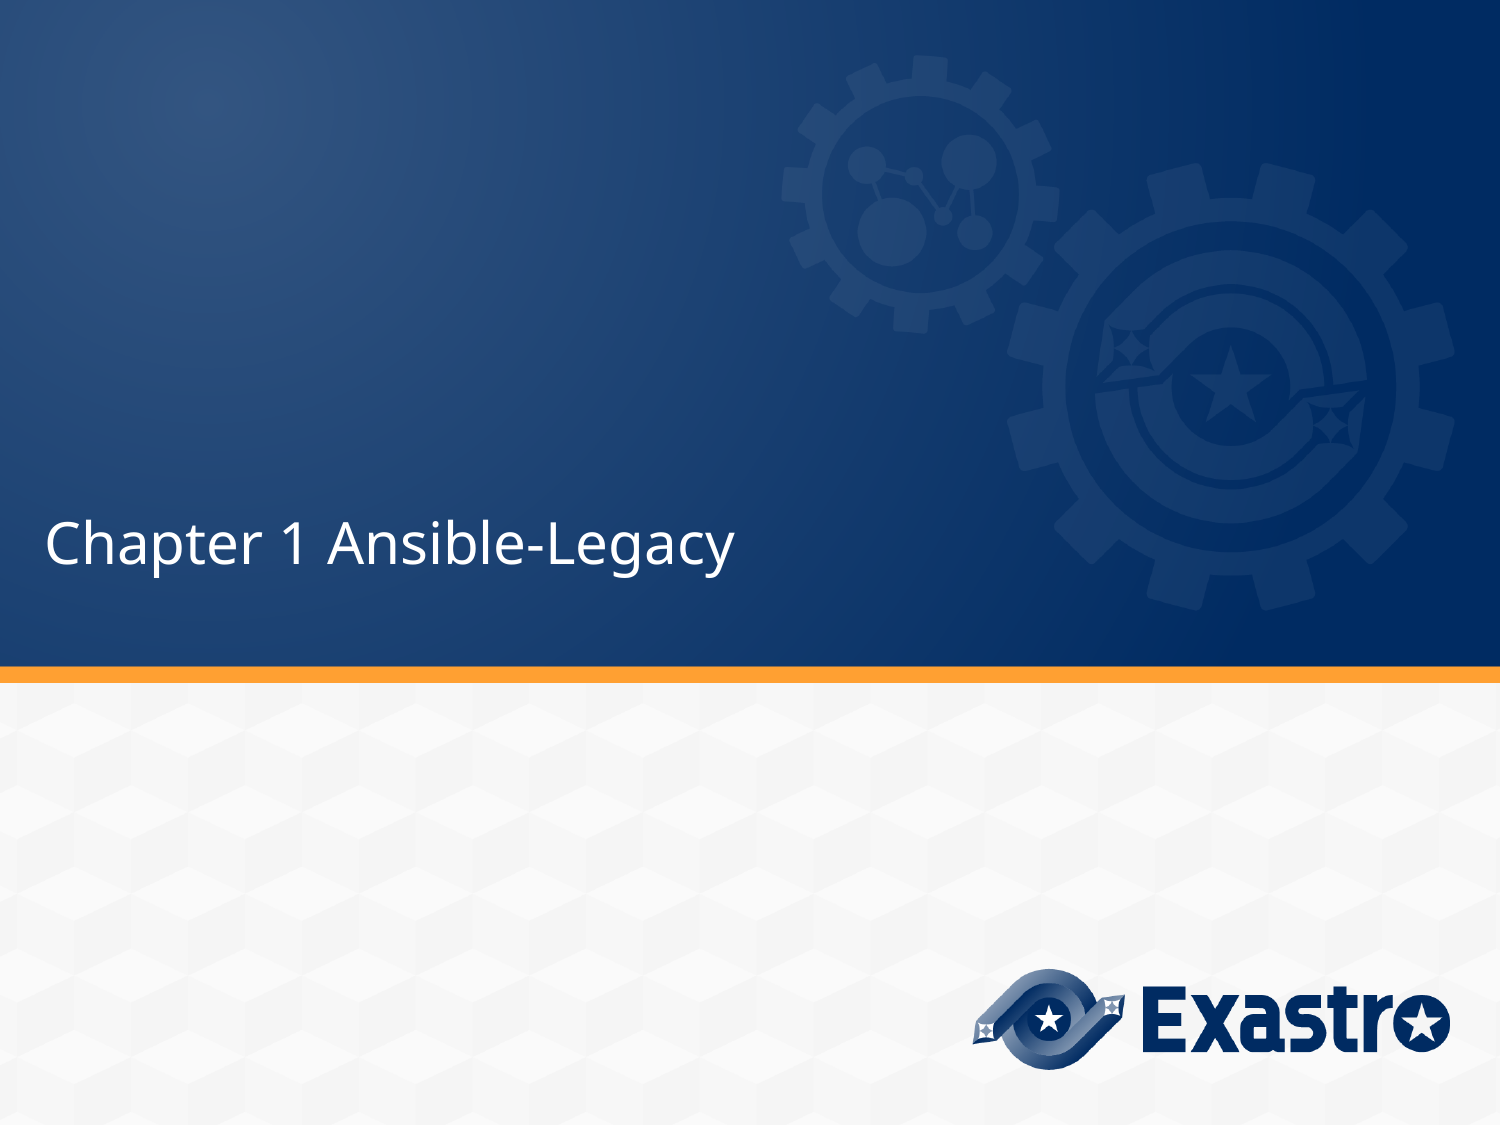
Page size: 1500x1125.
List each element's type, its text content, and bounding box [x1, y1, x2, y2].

picture [0, 0, 1500, 1125]
title Chapter 1 Ansible‐Legacy [29, 499, 1471, 577]
